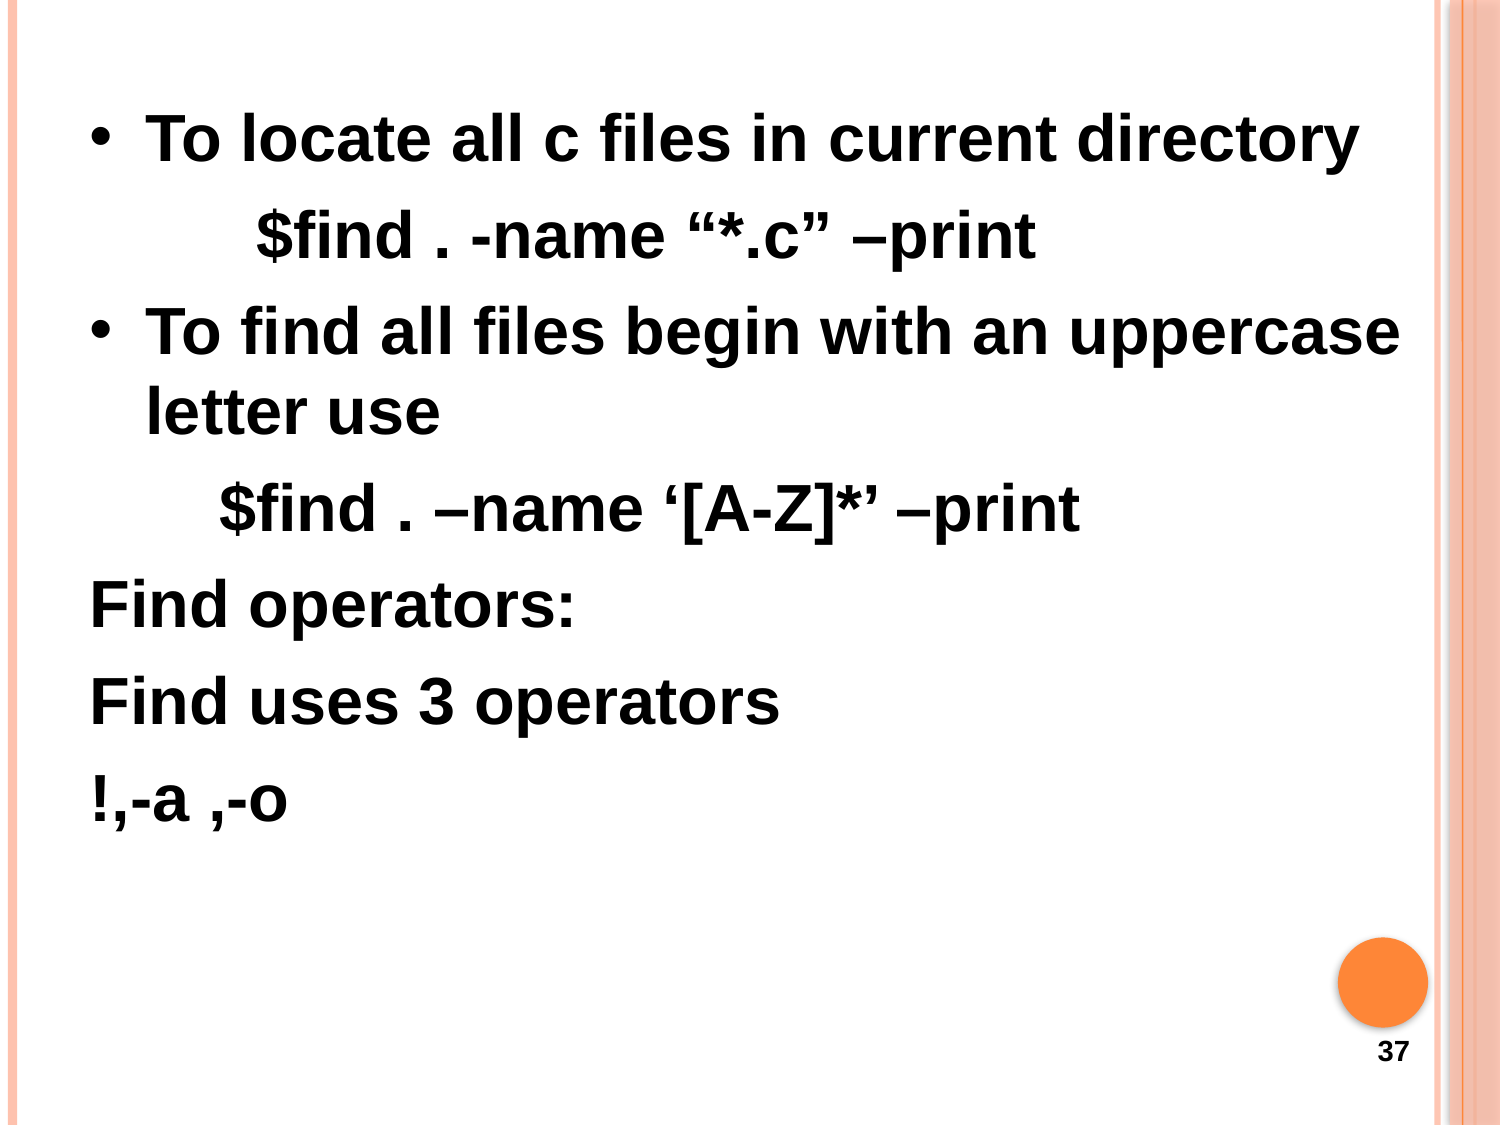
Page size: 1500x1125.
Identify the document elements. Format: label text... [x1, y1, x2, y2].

text_box 37 [1074, 1024, 1425, 1103]
text_box To locate all c files in current directory $find . -name “*.c” –print To find all files begin with an uppercase letter use $find . –name ‘[A-Z]*’ –print Find operators: Find uses 3 operators !,-a ,-o [74, 87, 1425, 1005]
